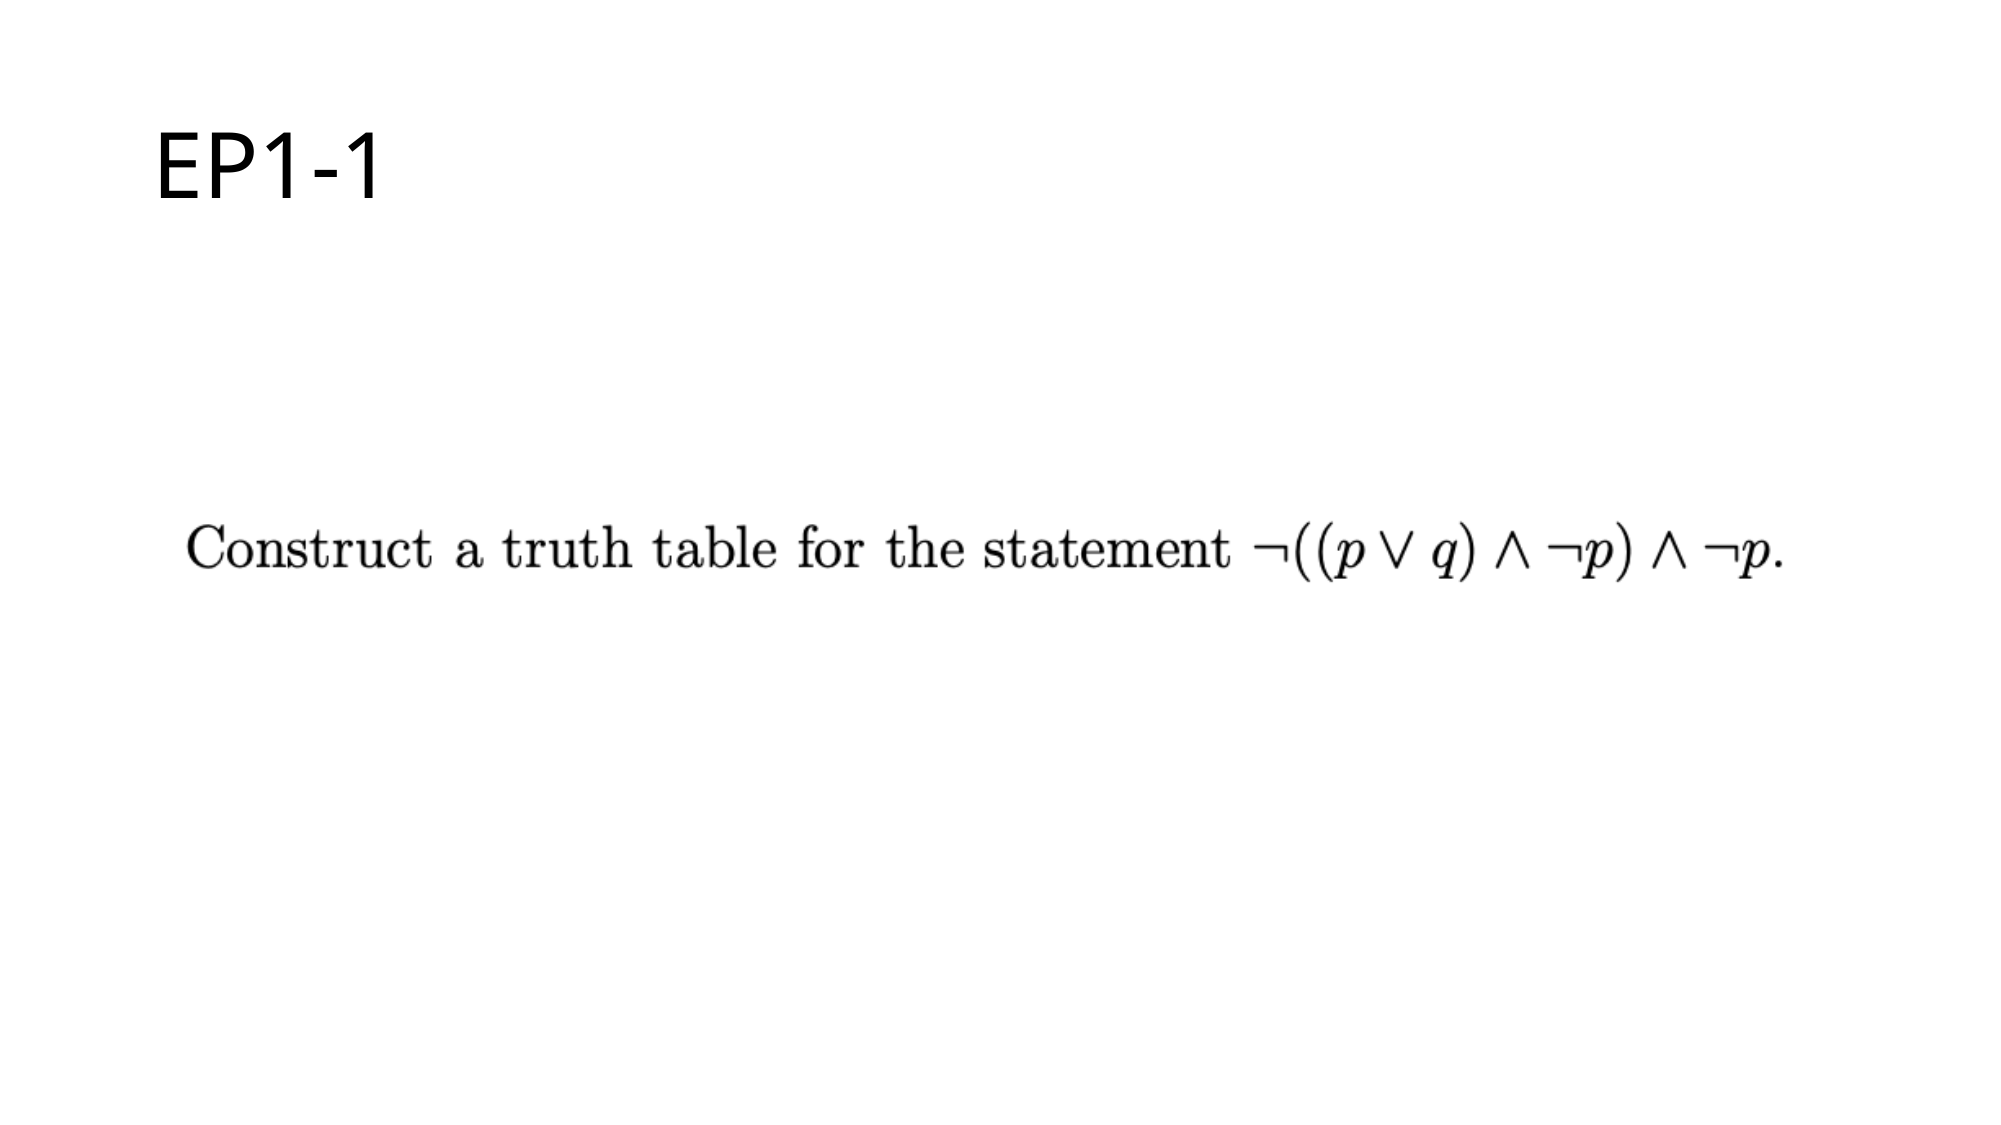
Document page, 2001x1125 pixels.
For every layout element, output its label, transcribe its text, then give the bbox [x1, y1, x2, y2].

title EP1-1 [137, 59, 1863, 278]
picture [159, 500, 1841, 625]
